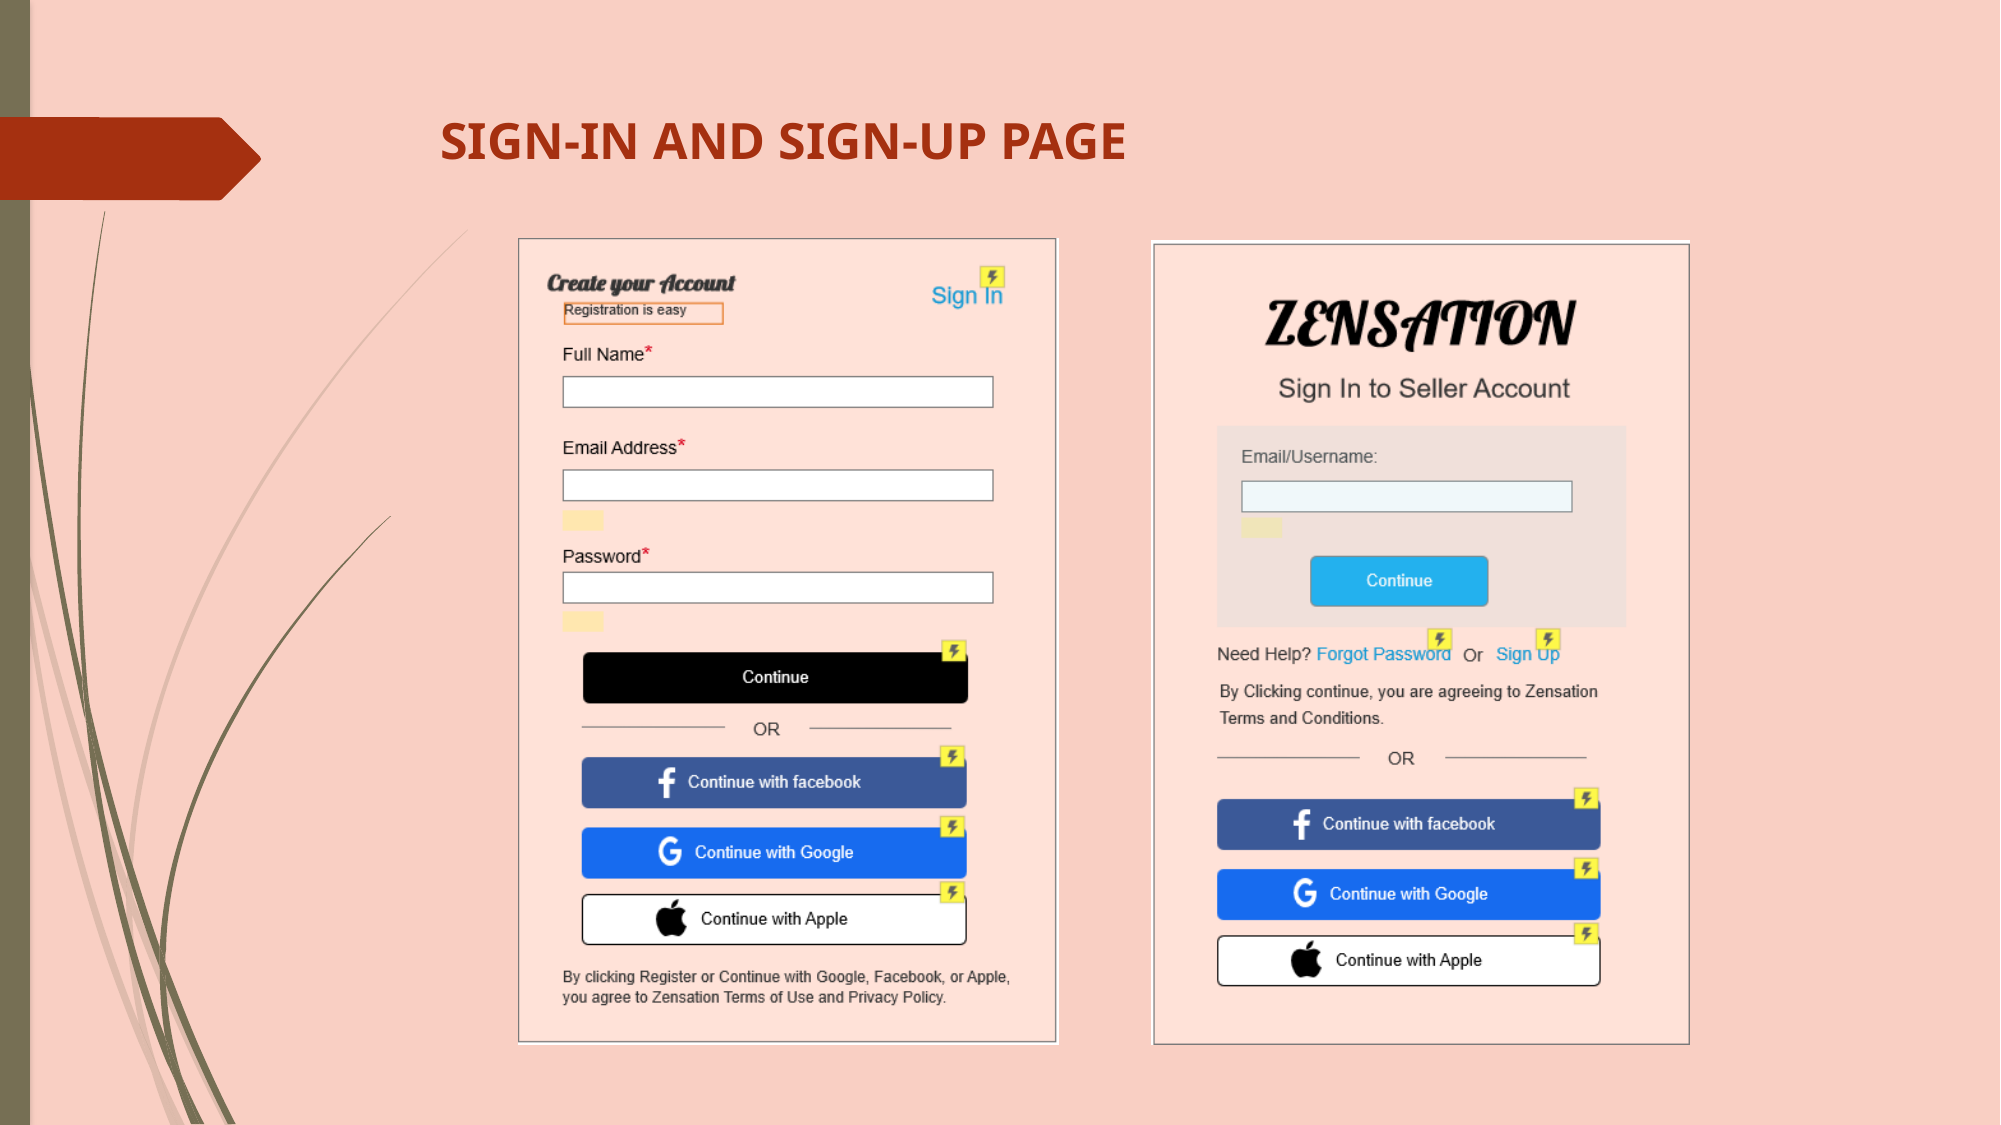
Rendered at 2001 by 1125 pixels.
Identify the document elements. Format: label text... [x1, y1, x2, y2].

picture [1151, 239, 1691, 1046]
title SIGN-IN AND SIGN-UP PAGE [425, 102, 1888, 239]
picture [517, 238, 1059, 1046]
